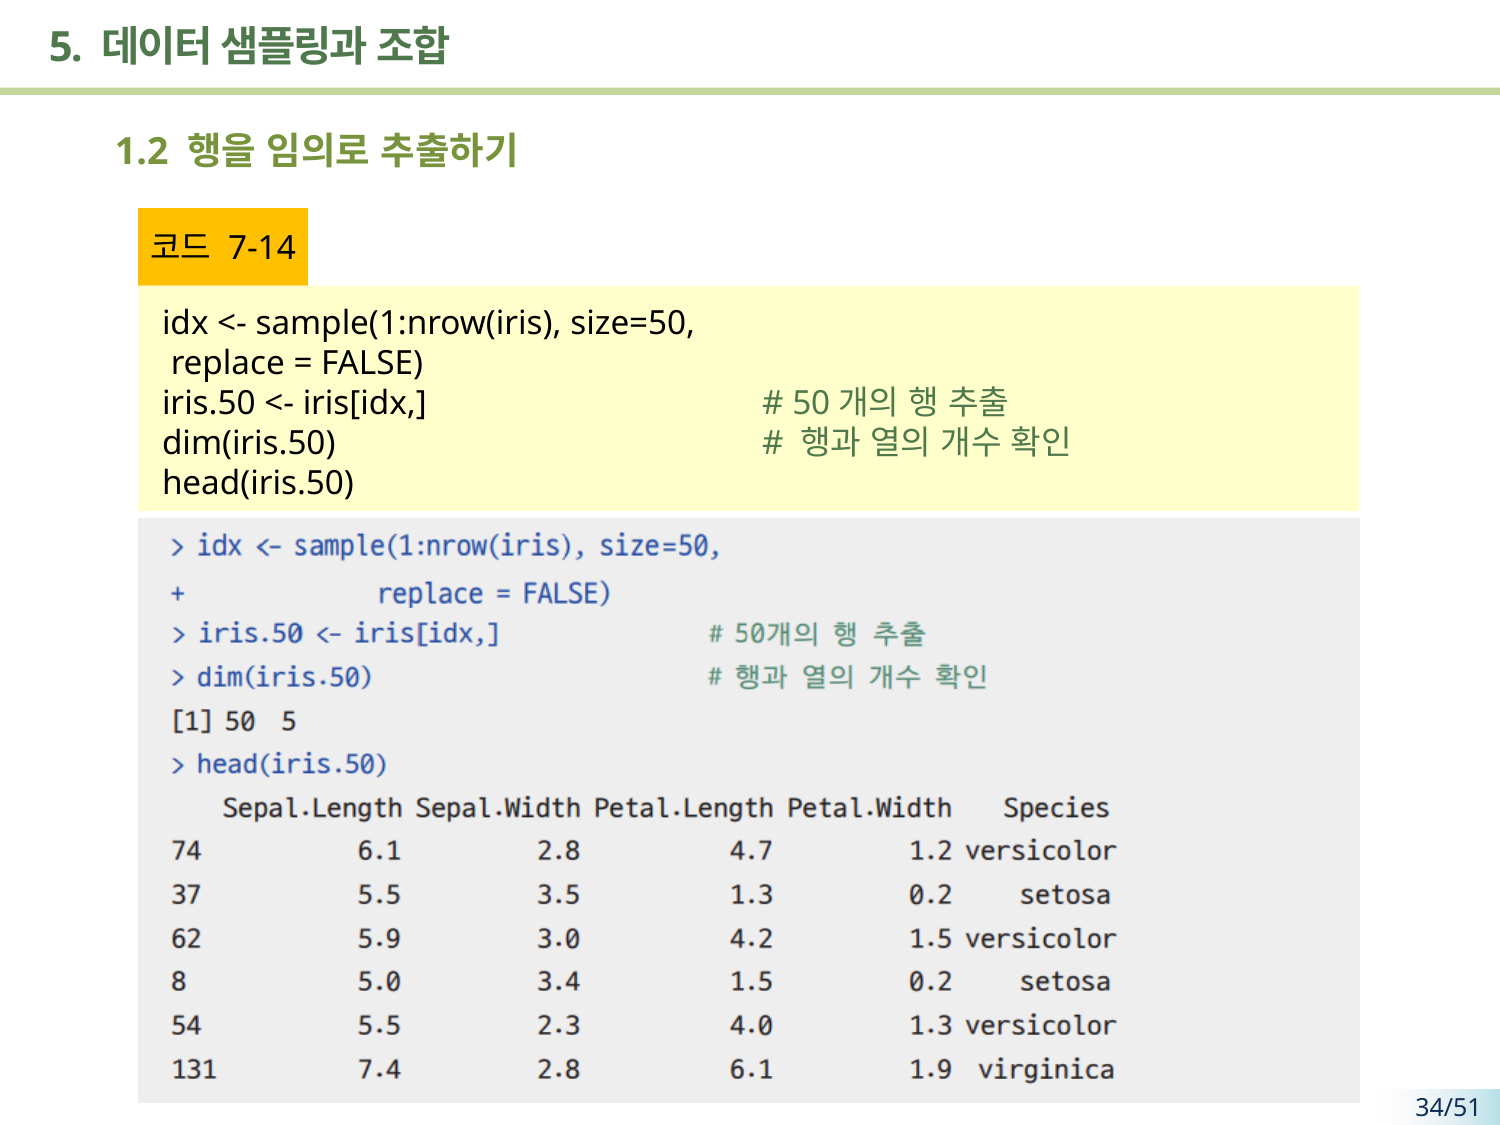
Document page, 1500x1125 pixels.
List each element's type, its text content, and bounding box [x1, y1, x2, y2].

text_box idx <- sample(1:nrow(iris), size=50, replace = FALSE) iris.50 <- iris[idx,] # 50개의 행 추출 dim(iris.50) # 행과 열의 개수 확인 head(iris.50) [147, 294, 1312, 509]
text_box 코드 7-14 [135, 219, 311, 274]
title 5. 데이터 샘플링과 조합 [34, 6, 1312, 84]
text_box [136, 284, 1361, 513]
list 1.2 행을 임의로 추출하기 [70, 119, 1474, 1050]
text_box [136, 274, 310, 284]
picture [137, 517, 1360, 1104]
text_box [136, 206, 310, 219]
